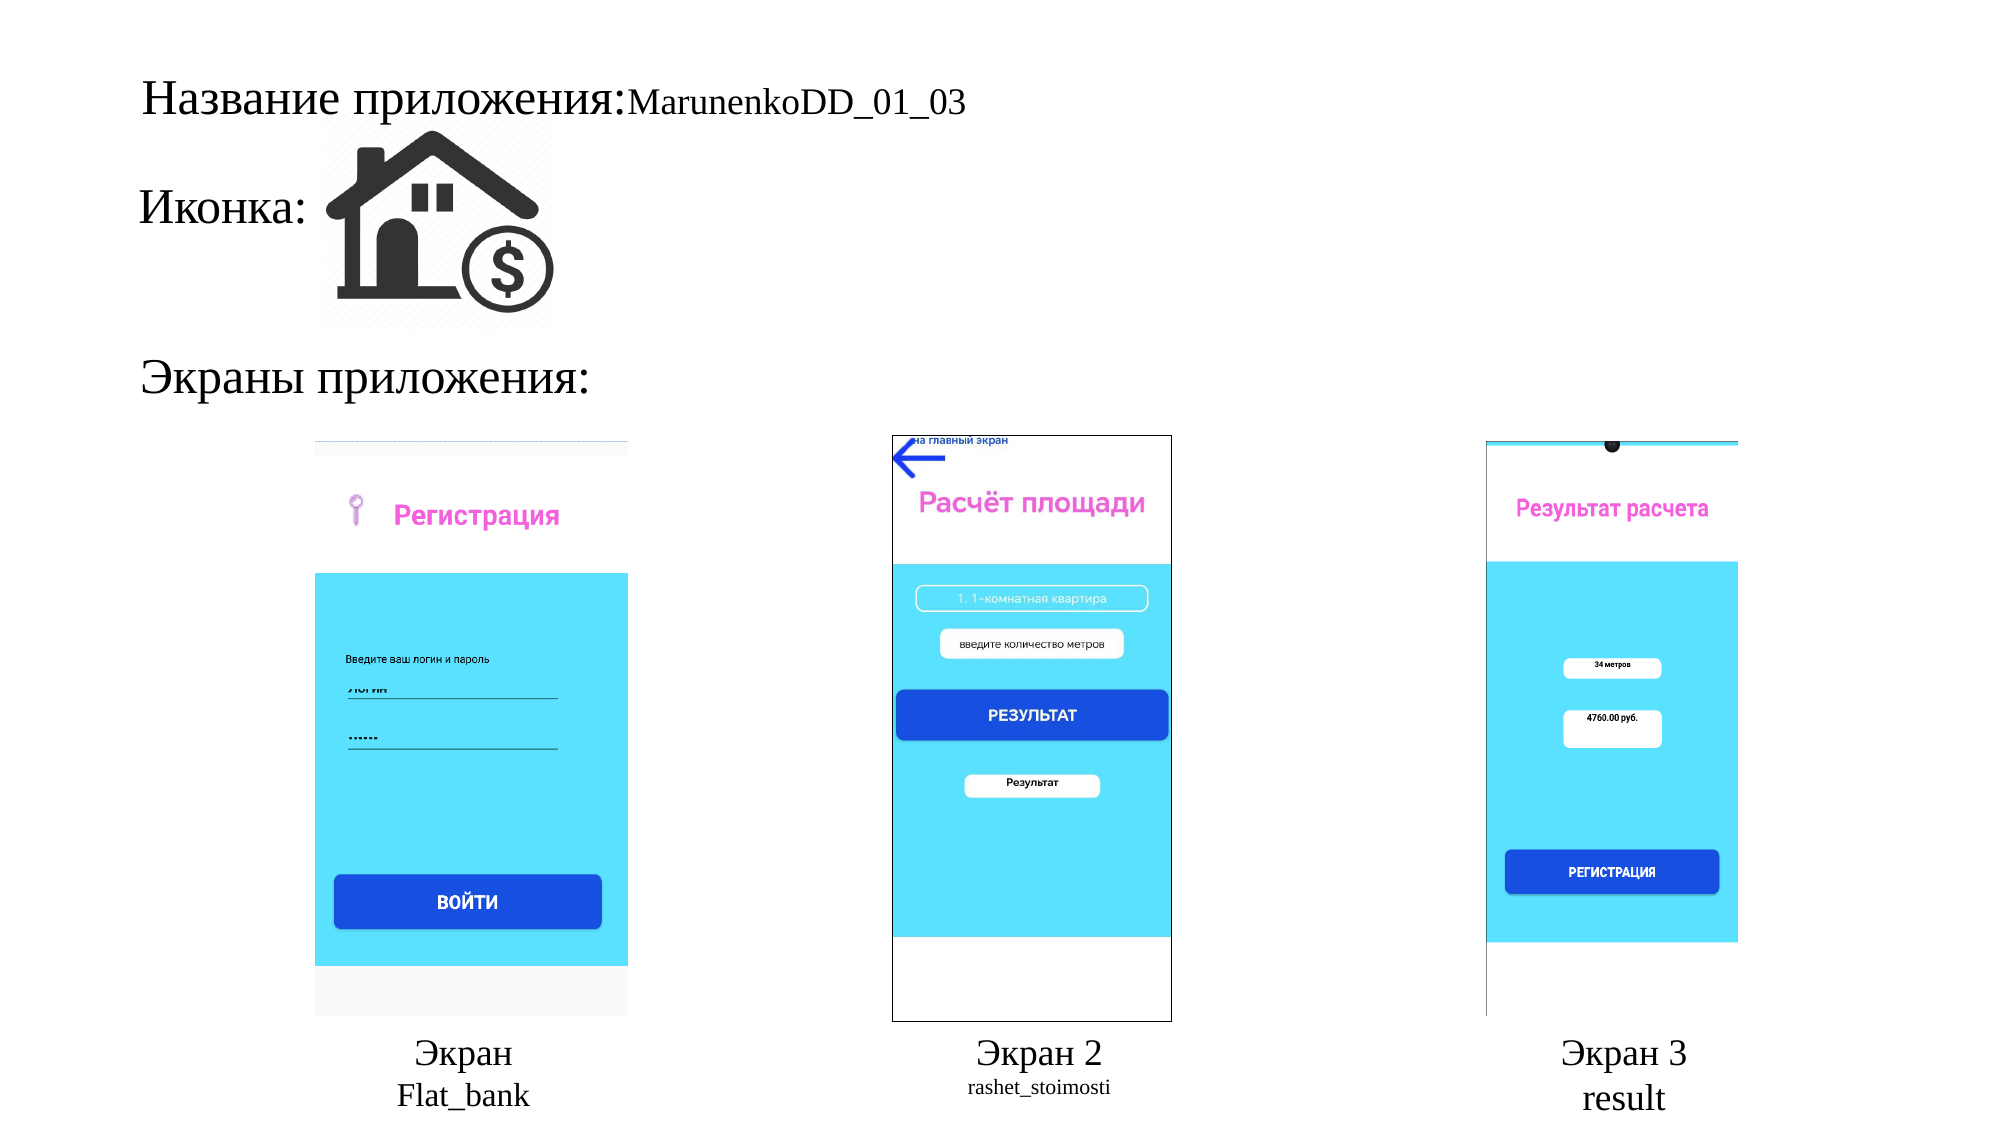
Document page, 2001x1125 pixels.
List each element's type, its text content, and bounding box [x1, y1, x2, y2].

picture [892, 435, 1172, 1022]
picture [315, 441, 628, 1016]
text_box Иконка: [123, 166, 323, 242]
text_box Экран 3 result [1536, 1020, 1712, 1125]
picture [323, 111, 556, 332]
text_box Экран 2 rashet_stoimosti [951, 1022, 1128, 1125]
text_box Название приложения:MarunenkoDD_01_03 [126, 56, 982, 192]
text_box Экраны приложения: [125, 336, 607, 411]
text_box Экран Flat_bank [375, 1020, 552, 1121]
picture [1486, 441, 1738, 1016]
